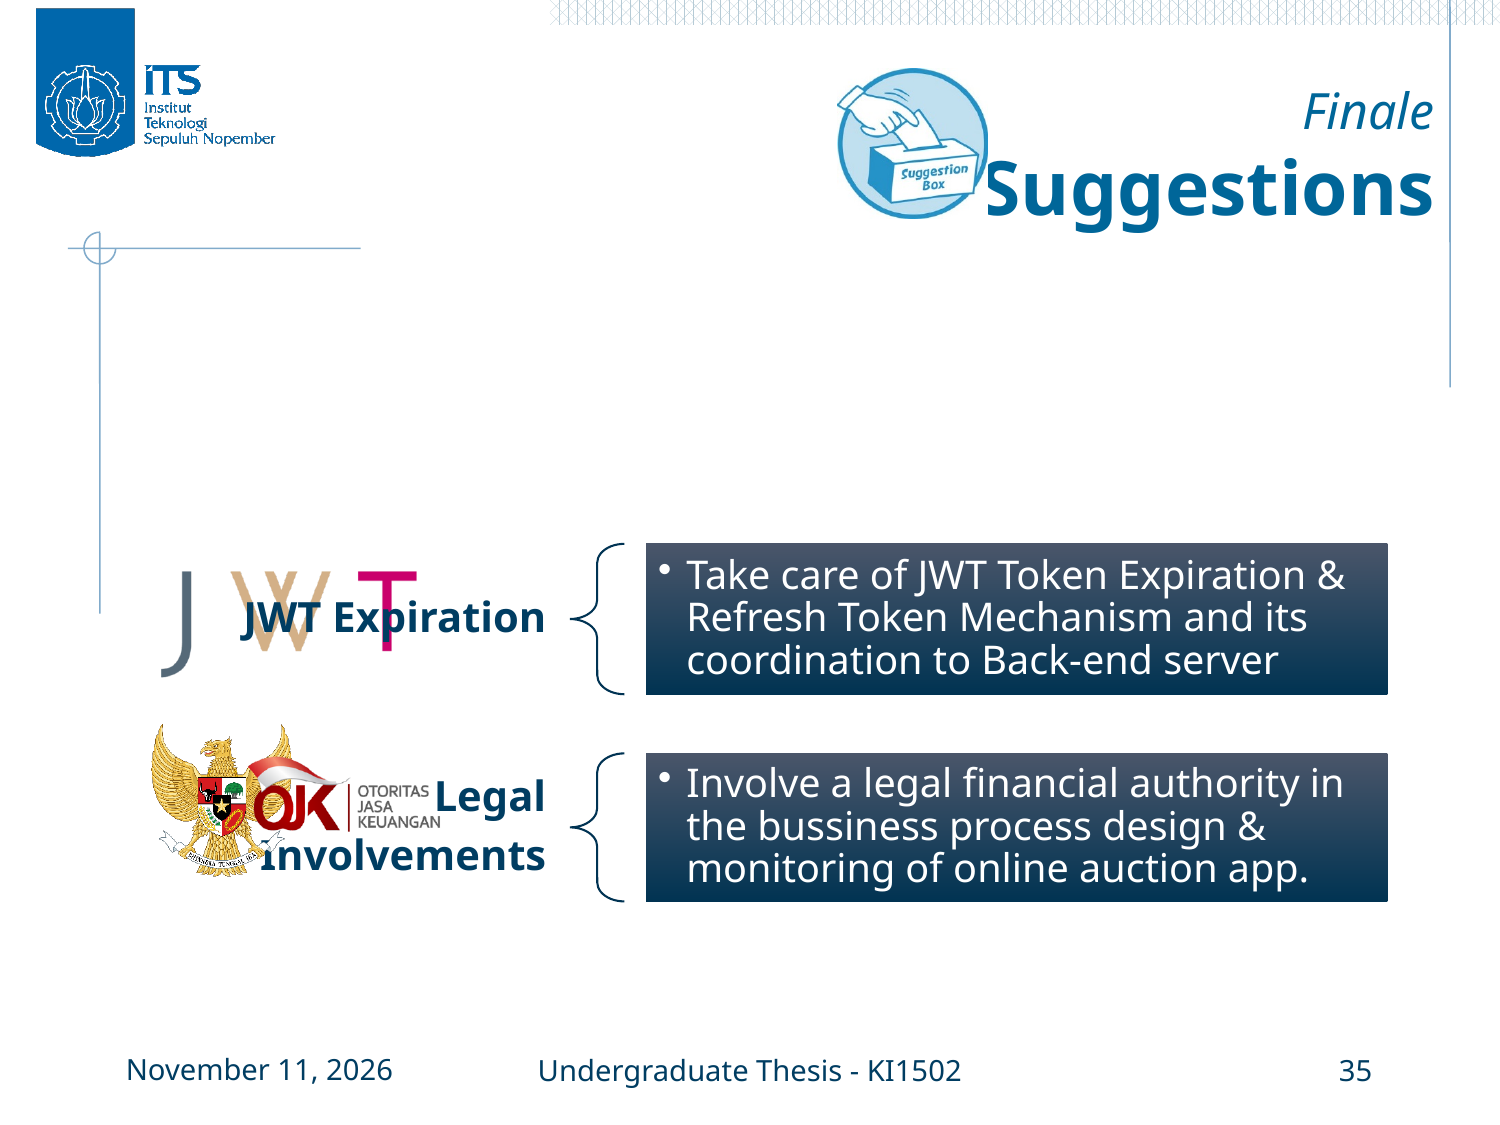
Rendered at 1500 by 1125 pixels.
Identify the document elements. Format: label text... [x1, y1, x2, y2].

picture [137, 549, 198, 697]
footer Undergraduate Thesis - KI1502 [512, 1025, 988, 1100]
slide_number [110, 1023, 424, 1099]
picture [837, 68, 988, 219]
slide_number 35 [1074, 1025, 1388, 1100]
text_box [198, 749, 1388, 905]
title Finale Suggestions [174, 50, 1450, 238]
picture [27, 0, 282, 165]
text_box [198, 541, 1388, 697]
picture [150, 721, 444, 877]
